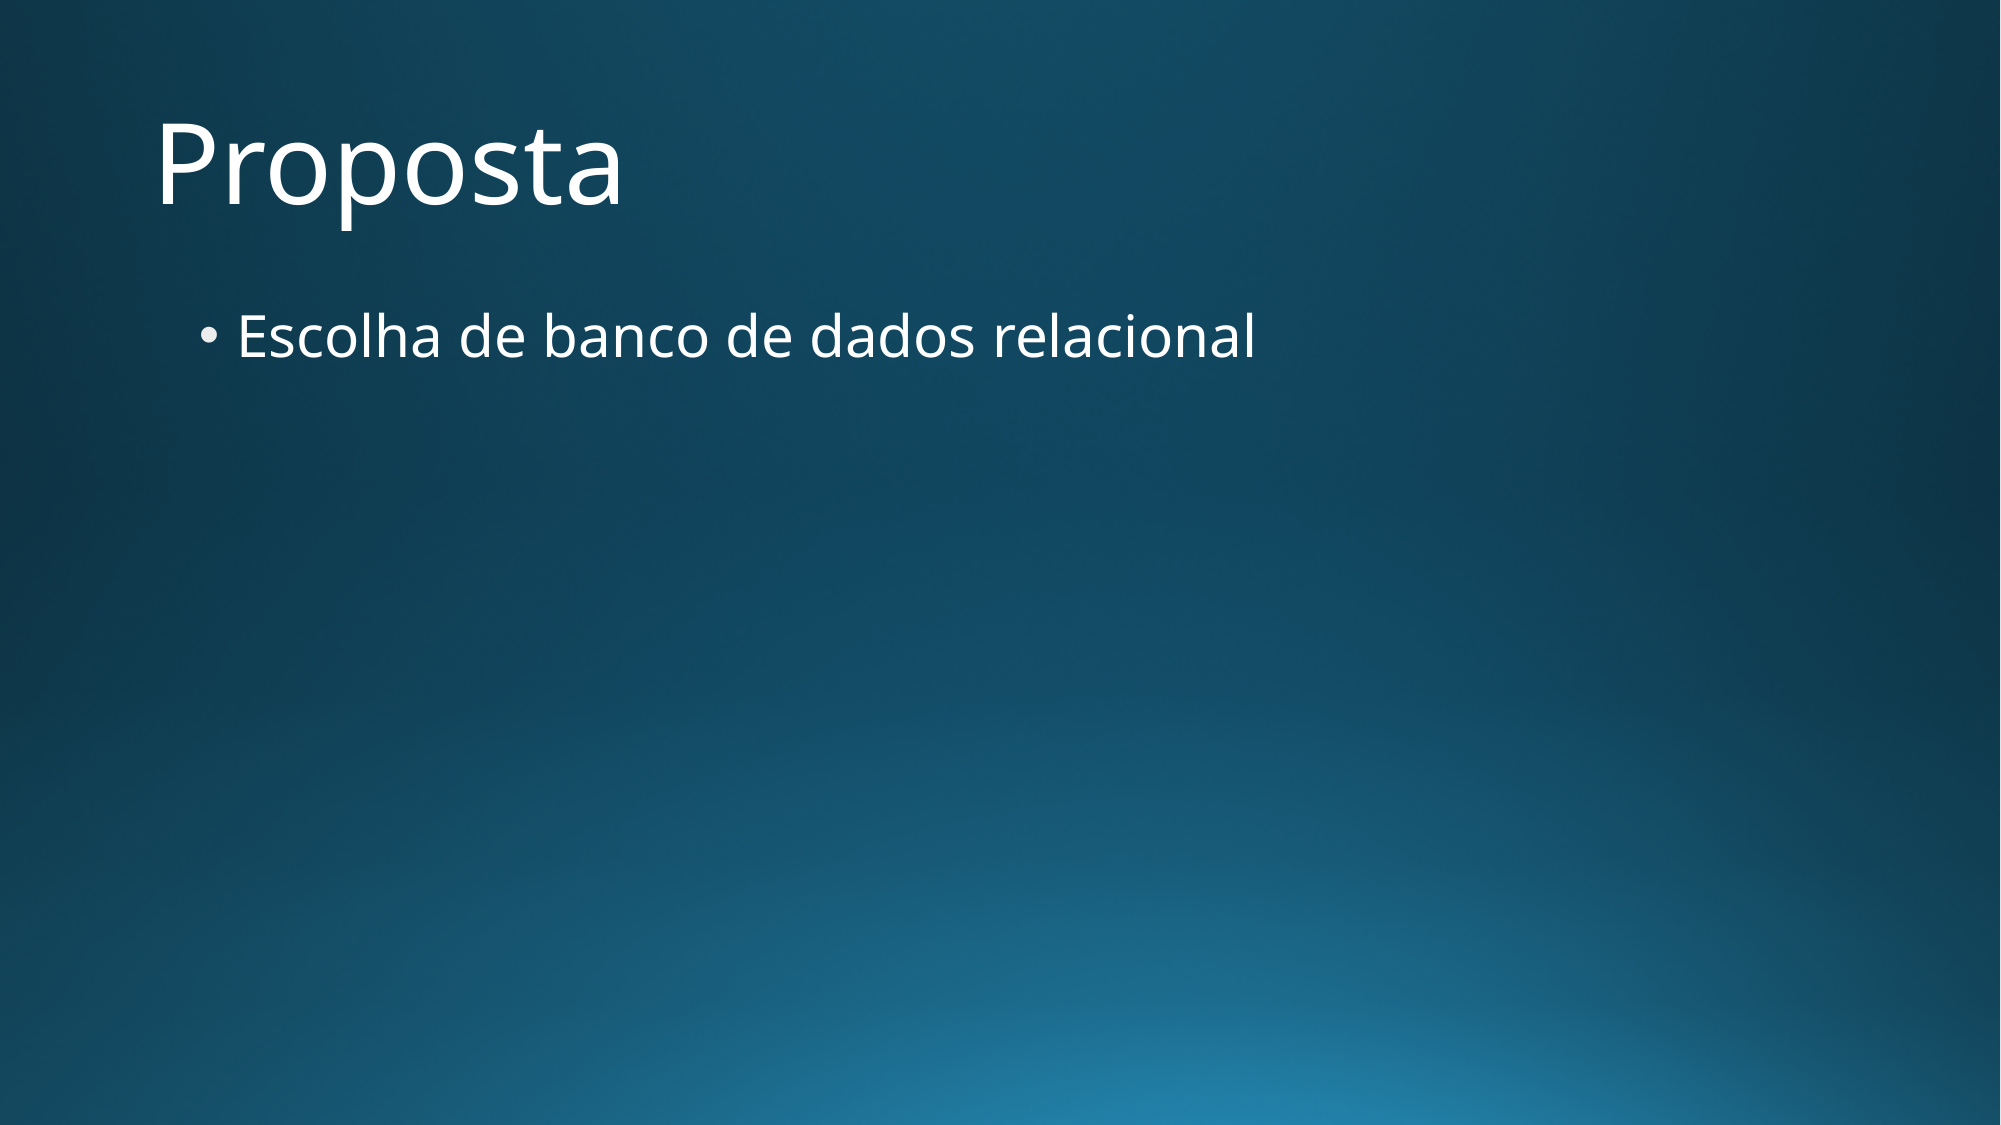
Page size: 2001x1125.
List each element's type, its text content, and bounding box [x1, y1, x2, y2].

list Escolha de banco de dados relacional [183, 299, 1863, 1014]
title Proposta [137, 59, 1863, 278]
picture [0, 0, 2001, 1125]
